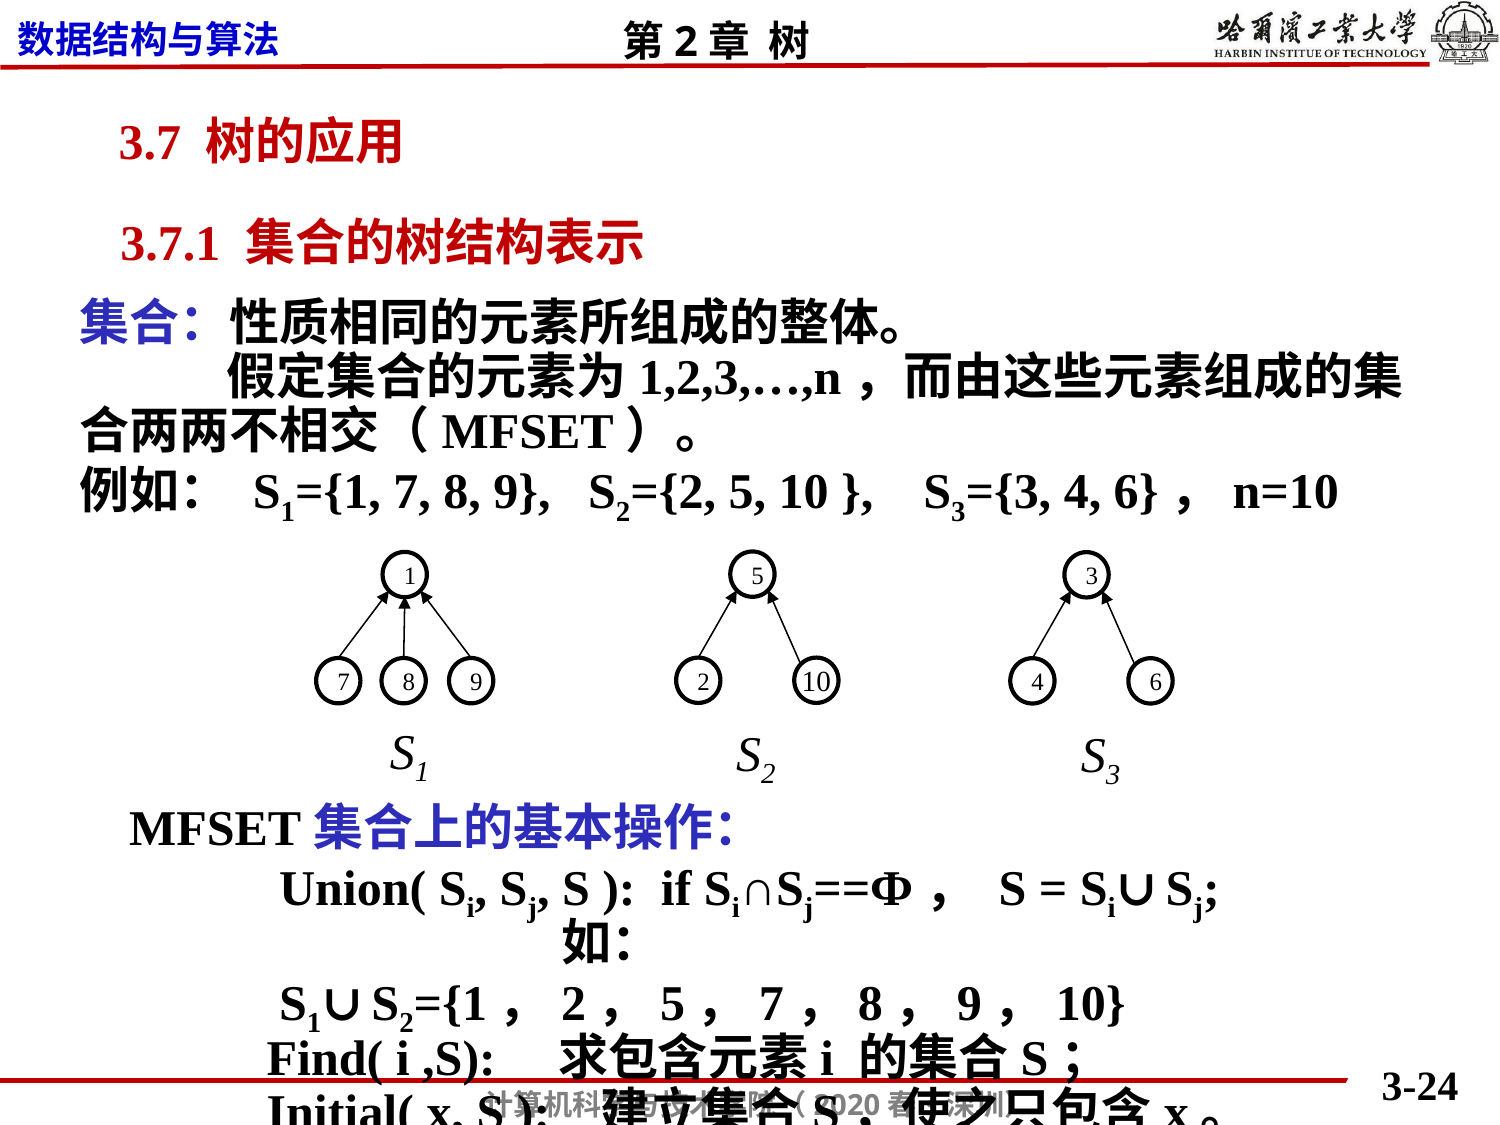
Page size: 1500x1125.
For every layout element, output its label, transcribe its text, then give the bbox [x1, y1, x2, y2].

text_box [1032, 590, 1072, 659]
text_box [420, 590, 472, 659]
text_box 3 [1062, 550, 1111, 600]
picture [1212, 1, 1500, 68]
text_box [698, 589, 737, 658]
text_box 3.7 树的应用 [103, 101, 421, 177]
text_box 6 [1126, 656, 1175, 706]
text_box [338, 590, 390, 659]
text_box 1 [380, 549, 429, 600]
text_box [1101, 590, 1136, 666]
text_box 9 [446, 656, 496, 706]
text_box MFSET集合上的基本操作： Union( Si, Sj, S ): if Si∩Sj==Ф， S = Si∪Sj; 如： S1∪S2={1，2，5，7，8，9，10} Find( i ,S): 求包含元素i 的集合S； Initial( x, S ): 建立集合S，使之只包含x。 [114, 794, 1432, 1125]
text_box S1 [375, 711, 445, 794]
text_box 4 [1008, 656, 1057, 706]
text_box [767, 589, 801, 665]
text_box 2 [674, 656, 723, 706]
text_box 7 [314, 656, 363, 706]
text_box 10 [792, 655, 841, 706]
text_box 8 [379, 656, 428, 706]
text_box 5 [728, 549, 777, 599]
text_box 集合：性质相同的元素所组成的整体。 假定集合的元素为1,2,3,…,n，而由这些元素组成的集合两两不相交（MFSET）。 例如： S1={1, 7, 8, 9}, S2={2, 5, 10 }, S3={3, 4, 6}，n=10 [64, 290, 1432, 529]
text_box 3.7.1 集合的树结构表示 [105, 202, 660, 278]
text_box S2 [721, 713, 791, 794]
text_box S3 [1066, 714, 1136, 794]
